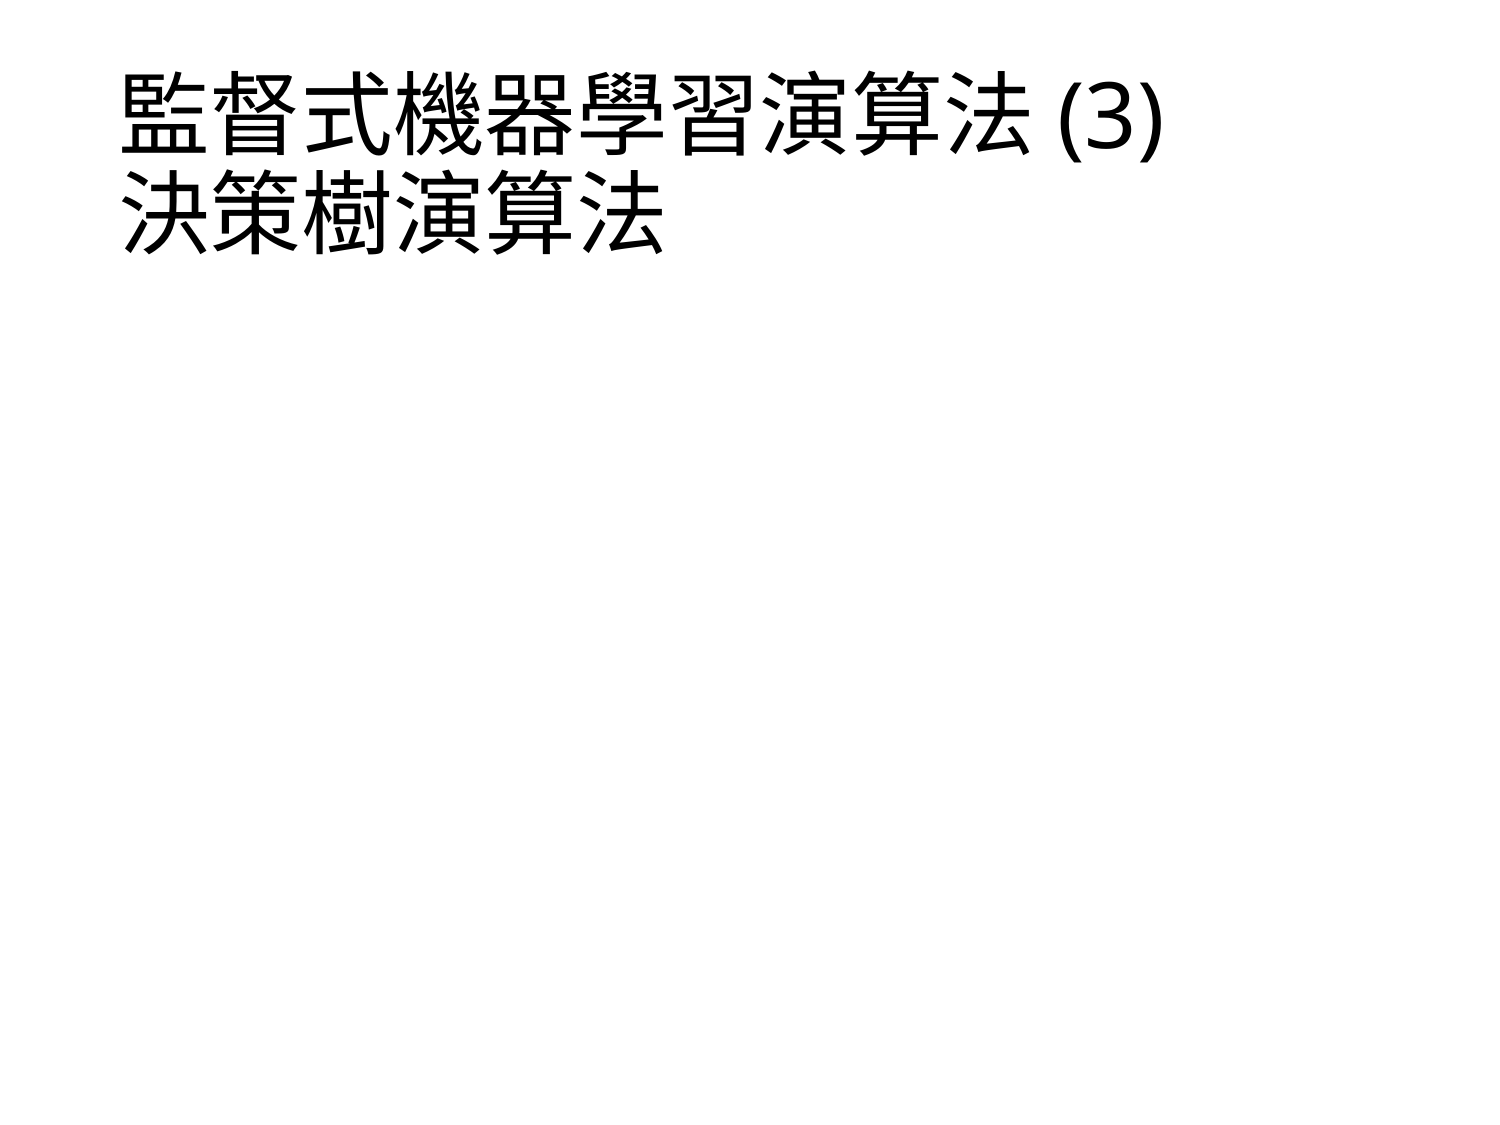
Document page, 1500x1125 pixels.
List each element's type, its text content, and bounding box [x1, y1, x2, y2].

title 監督式機器學習演算法(3) 決策樹演算法 [103, 59, 1397, 278]
